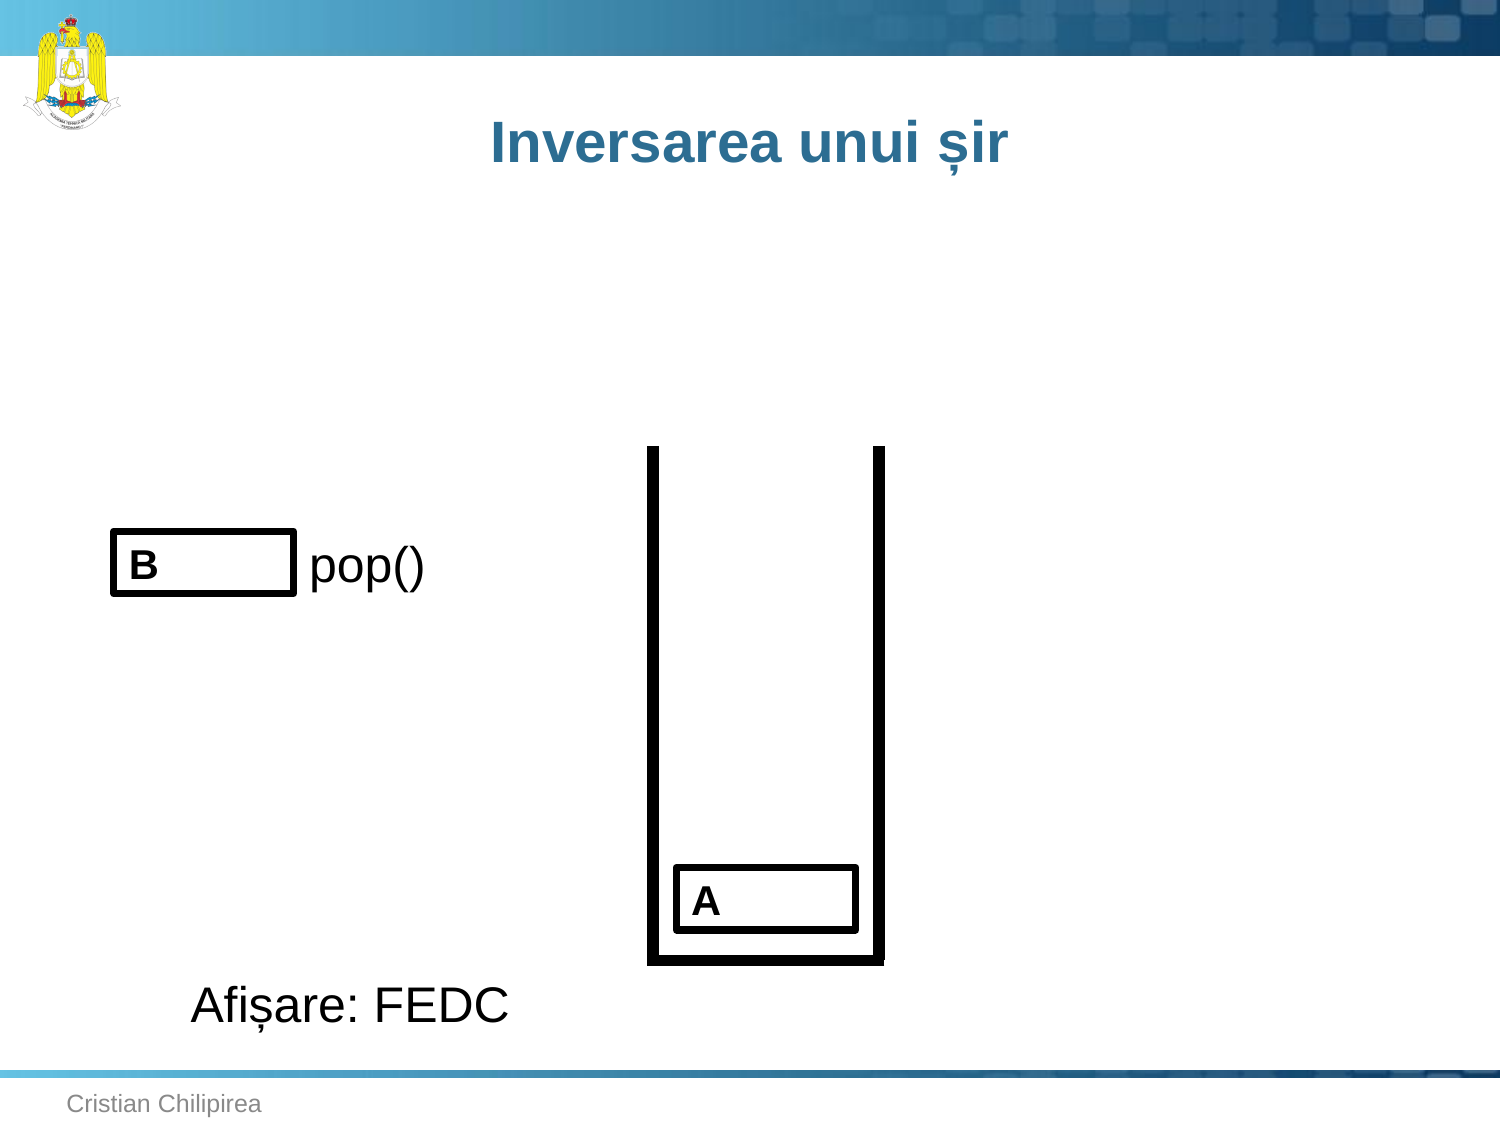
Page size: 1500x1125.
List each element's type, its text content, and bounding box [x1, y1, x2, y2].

title Inversarea unui șir [51, 102, 1449, 178]
text_box A [676, 867, 856, 930]
text_box pop() [294, 524, 441, 600]
text_box Afișare: FEDC [175, 965, 525, 1041]
footer Cristian Chilipirea [51, 1083, 1157, 1125]
picture [0, 1070, 1500, 1078]
picture [0, 0, 1500, 130]
text_box B [113, 531, 294, 594]
